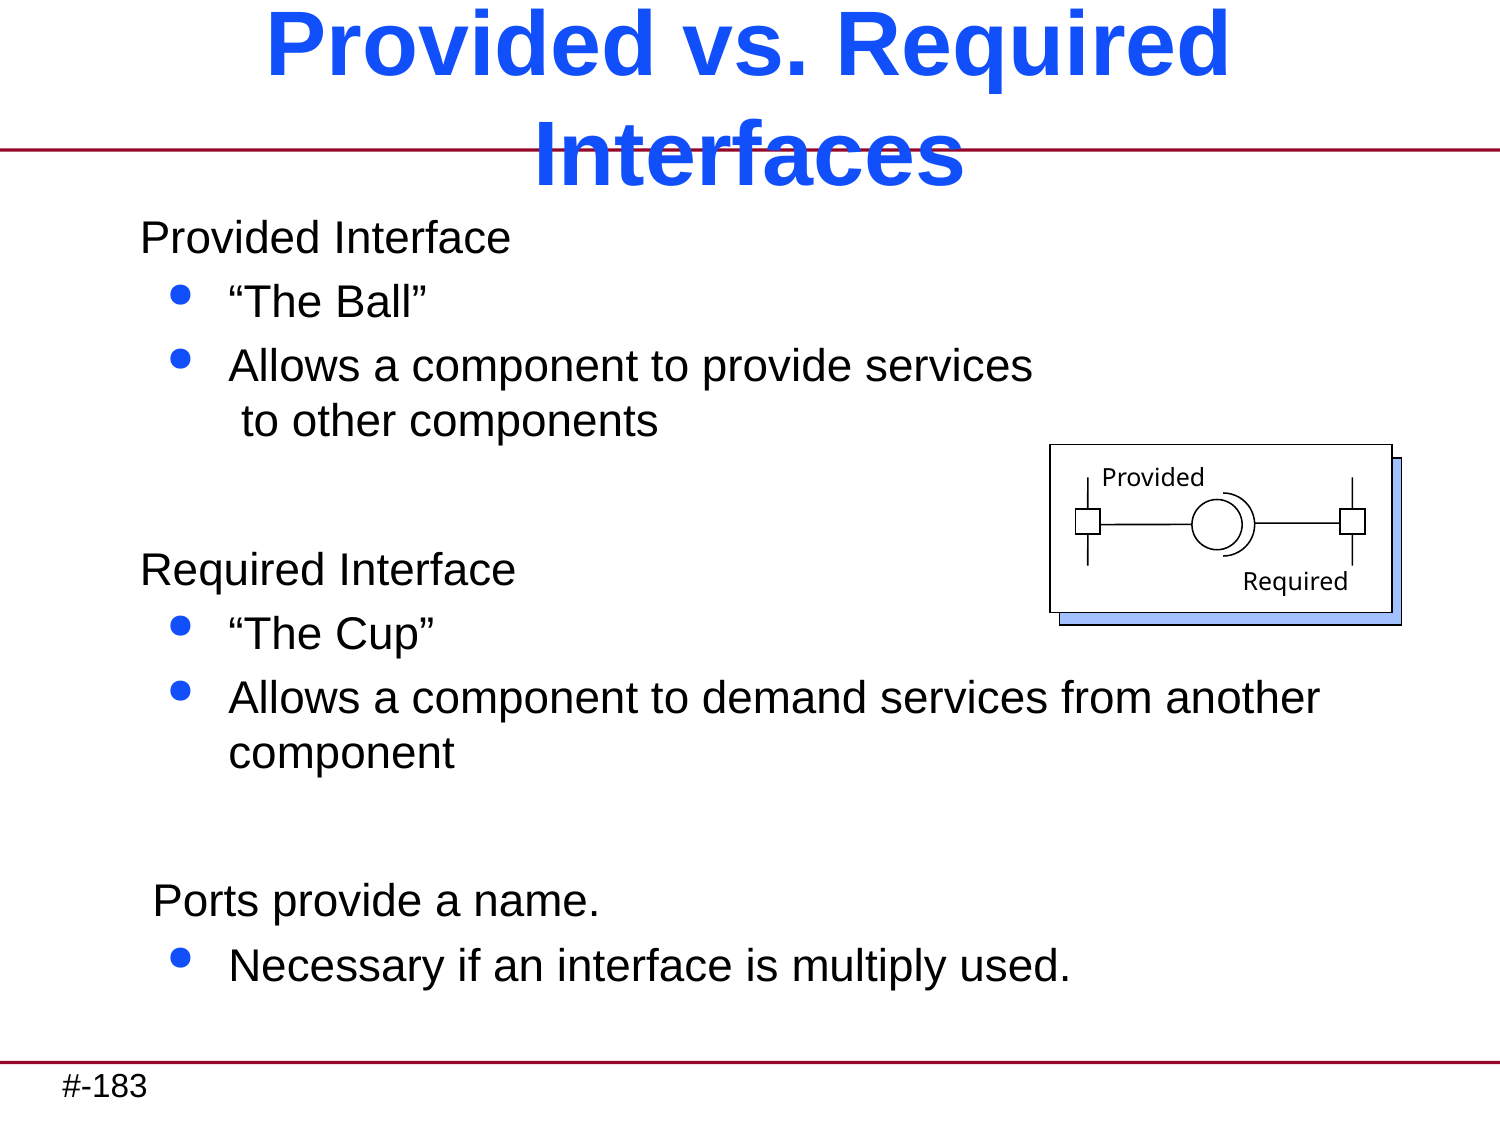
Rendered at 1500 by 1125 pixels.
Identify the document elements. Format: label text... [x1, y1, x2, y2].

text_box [1049, 444, 1402, 626]
list Provided Interface “The Ball” Allows a component to provide services to other components Required Interface “The Cup” Allows a component to demand services from another component Ports provide a name. Necessary if an interface is multiply used. [124, 199, 1451, 1039]
title Provided vs. Required Interfaces [24, 36, 1476, 151]
